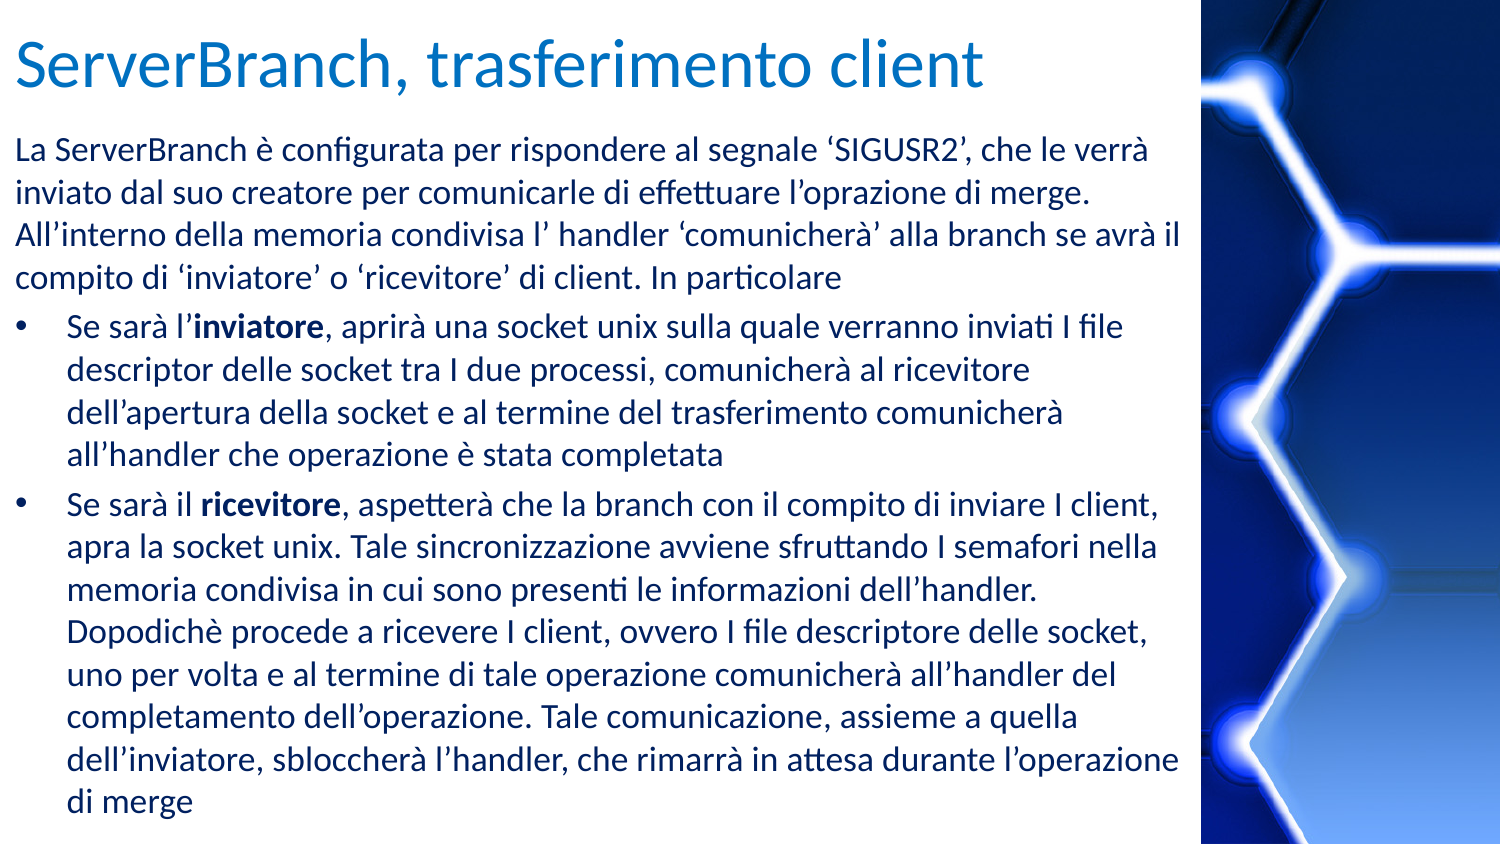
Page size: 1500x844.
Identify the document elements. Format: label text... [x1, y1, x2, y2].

title ServerBranch, trasferimento client [0, 0, 1073, 118]
list La ServerBranch è configurata per rispondere al segnale ‘SIGUSR2’, che le verrà inviato dal suo creatore per comunicarle di effettuare l’oprazione di merge. All’interno della memoria condivisa l’ handler ‘comunicherà’ alla branch se avrà il compito di ‘inviatore’ o ‘ricevitore’ di client. In particolare Se sarà l’inviatore, aprirà una socket unix sulla quale verranno inviati I file descriptor delle socket tra I due processi, comunicherà al ricevitore dell’apertura della socket e al termine del trasferimento comunicherà all’handler che operazione è stata completata Se sarà il ricevitore, aspetterà che la branch con il compito di inviare I client, apra la socket unix. Tale sincronizzazione avviene sfruttando I semafori nella memoria condivisa in cui sono presenti le informazioni dell’handler. Dopodichè procede a ricevere I client, ovvero I file descriptore delle socket, uno per volta e al termine di tale operazione comunicherà all’handler del completamento dell’operazione. Tale comunicazione, assieme a quella dell’inviatore, sbloccherà l’handler, che rimarrà in attesa durante l’operazione di merge [0, 118, 1203, 844]
picture [1073, 0, 1500, 844]
